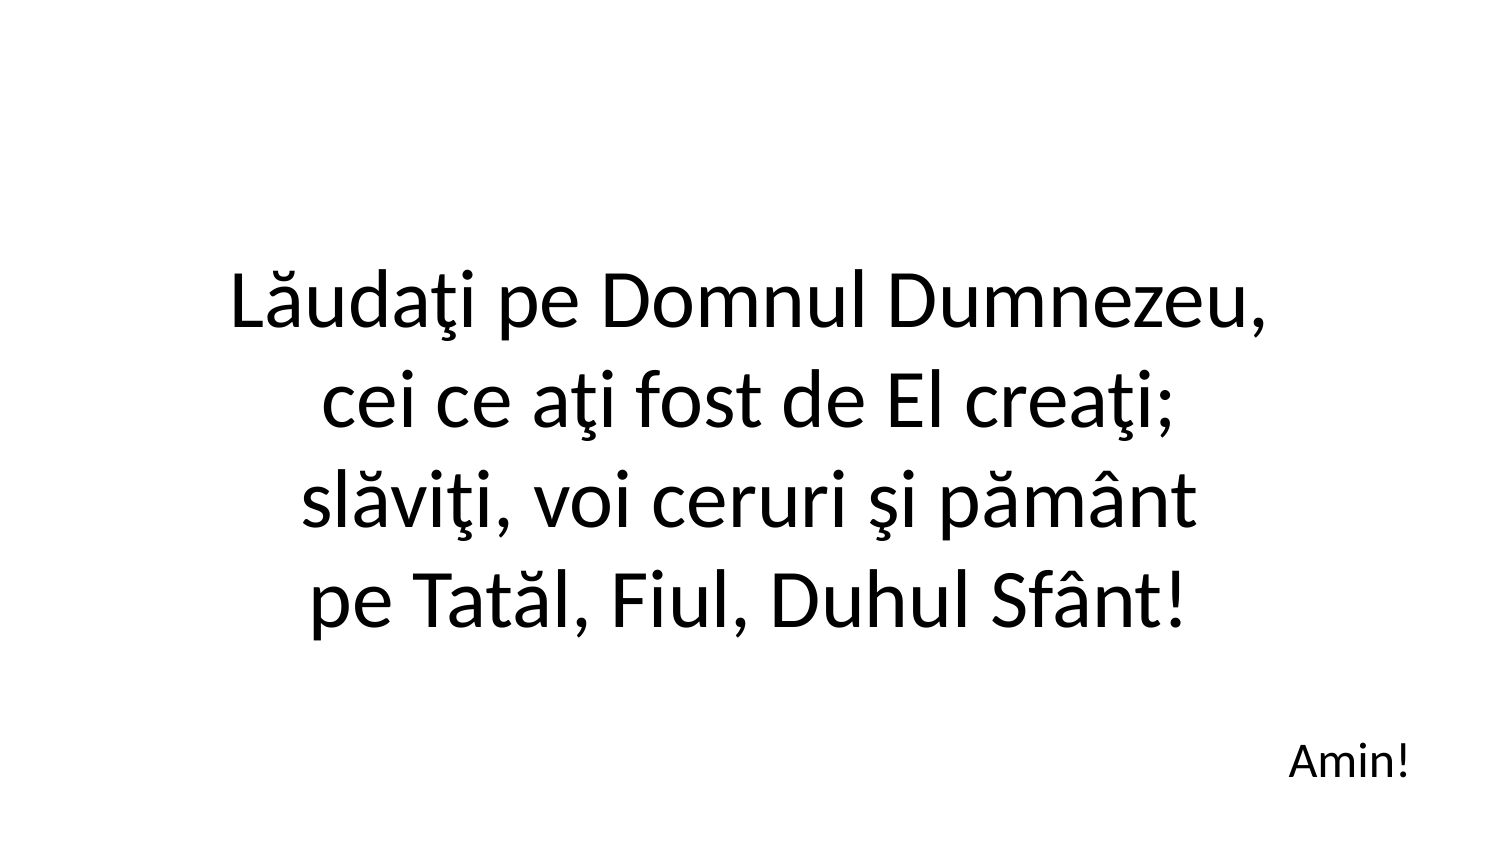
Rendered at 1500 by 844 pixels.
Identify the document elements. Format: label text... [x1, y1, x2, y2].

text_box Amin! [1273, 674, 1427, 795]
text_box Lăudaţi pe Domnul Dumnezeu, cei ce aţi fost de El creaţi; slăviţi, voi ceruri şi pământ pe Tatăl, Fiul, Duhul Sfânt! [214, 192, 1286, 652]
